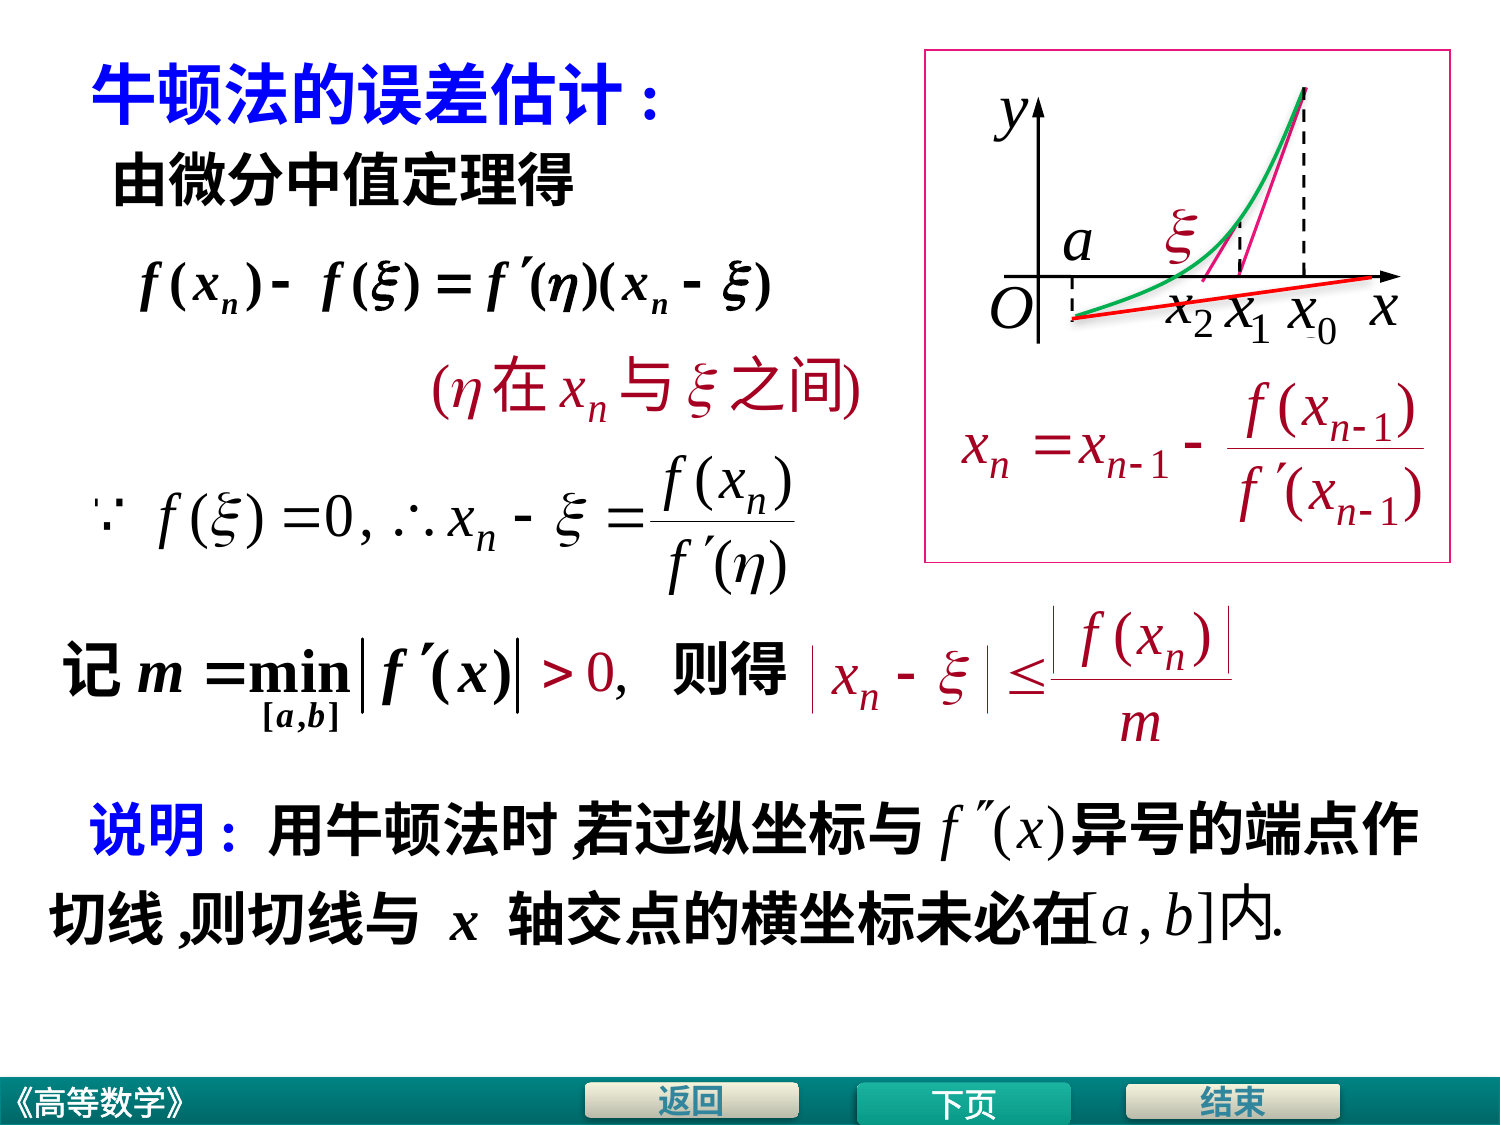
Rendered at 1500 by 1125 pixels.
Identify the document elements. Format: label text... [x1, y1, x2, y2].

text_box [94, 487, 377, 555]
title 牛顿法的误差估计: [75, 45, 1425, 233]
text_box 说明: 用牛顿法时, [74, 785, 603, 871]
text_box 则得 [657, 624, 801, 710]
text_box 异号的端点作 [1055, 784, 1435, 870]
text_box 下页 [856, 1082, 1072, 1125]
text_box 切线, [33, 875, 174, 960]
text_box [806, 599, 1235, 747]
text_box 若过纵坐标与 [561, 784, 941, 870]
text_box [956, 374, 1428, 530]
text_box [924, 49, 1450, 563]
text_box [1080, 882, 1294, 954]
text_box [120, 244, 782, 328]
text_box 由微分中值定理得 [95, 136, 592, 221]
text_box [987, 87, 1403, 350]
text_box 则切线与 x 轴交点的横坐标未必在 [174, 875, 1105, 960]
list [538, 645, 633, 707]
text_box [925, 796, 1068, 866]
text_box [428, 349, 865, 428]
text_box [394, 447, 798, 601]
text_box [52, 624, 531, 750]
